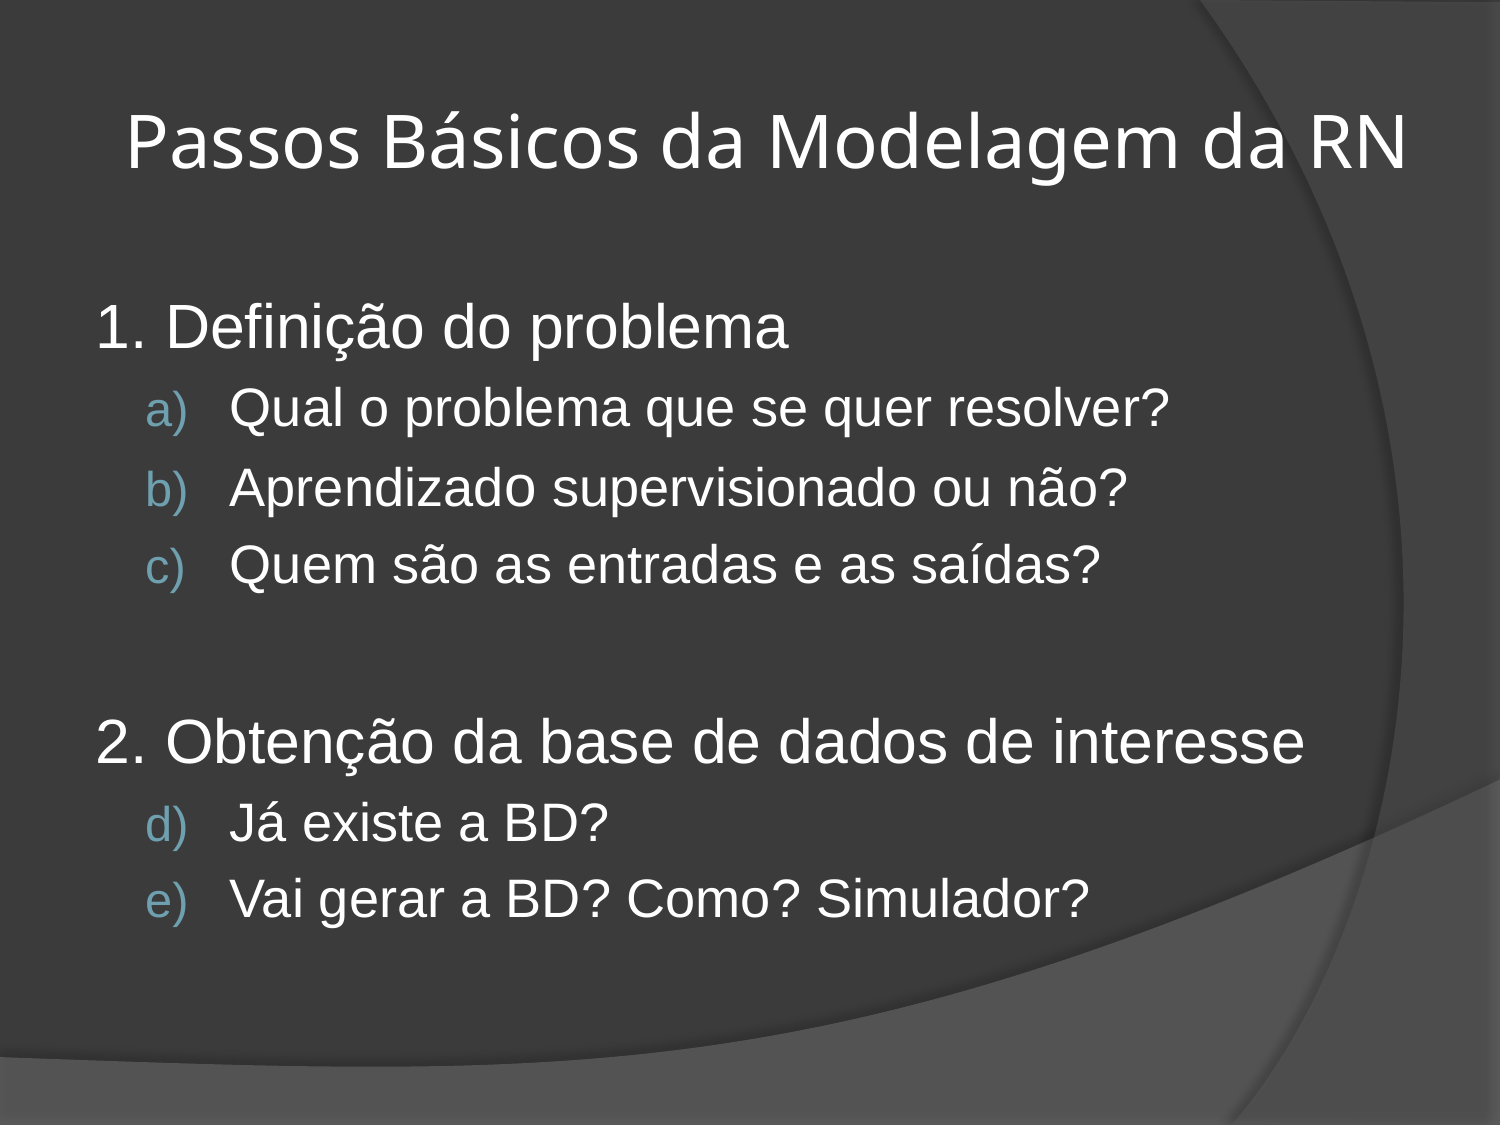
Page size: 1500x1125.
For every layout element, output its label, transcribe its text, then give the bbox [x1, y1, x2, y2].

title Passos Básicos da Modelagem da RN [75, 45, 1418, 233]
list 1. Definição do problema Qual o problema que se quer resolver? Aprendizado supervisionado ou não? Quem são as entradas e as saídas? 2. Obtenção da base de dados de interesse Já existe a BD? Vai gerar a BD? Como? Simulador? [75, 243, 1424, 1071]
